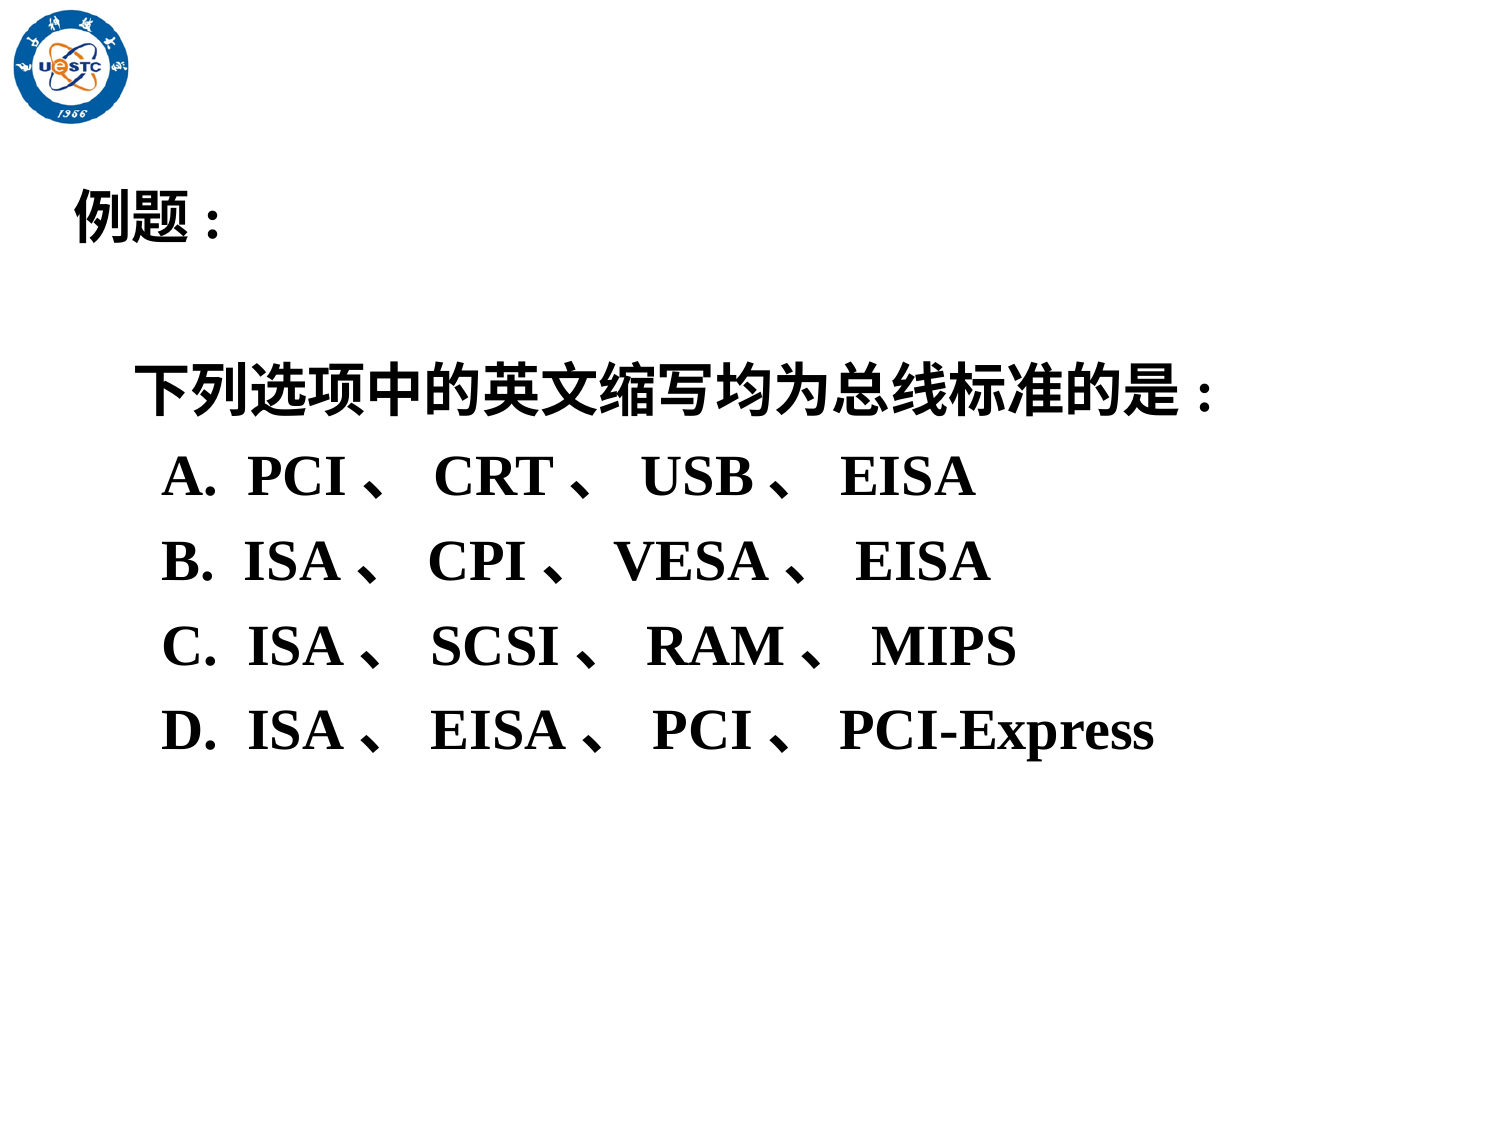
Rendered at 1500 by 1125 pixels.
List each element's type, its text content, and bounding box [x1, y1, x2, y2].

text_box 下列选项中的英文缩写均为总线标准的是: A. PCI、CRT、USB、EISA B. ISA、CPI、VESA、EISA C. ISA、SCSI、RAM、MIPS D. ISA、EISA、PCI、PCI-Express [117, 345, 1351, 769]
text_box 例题: [58, 172, 262, 258]
picture [6, 8, 136, 126]
